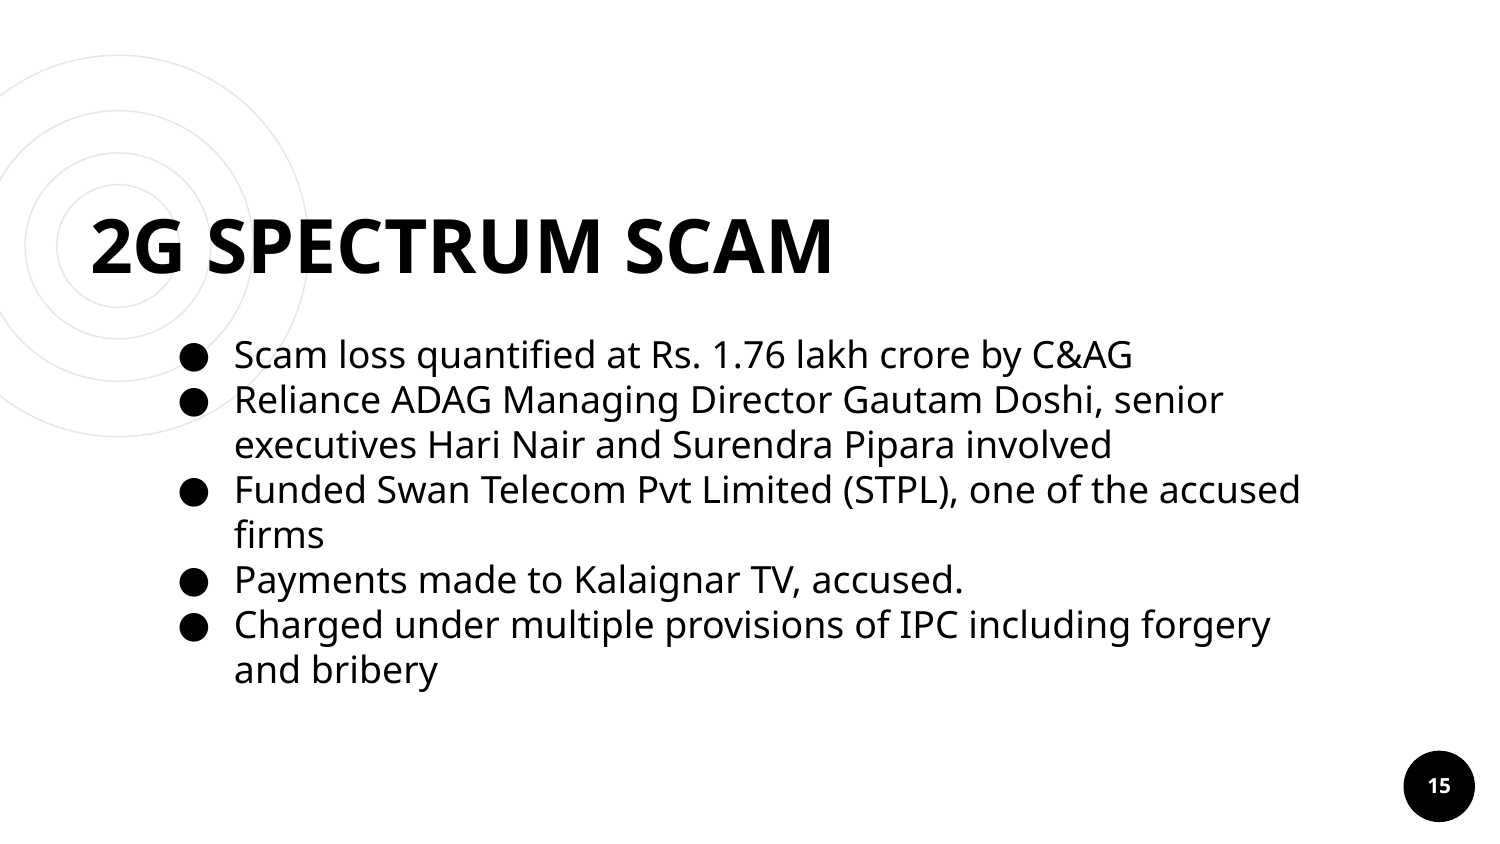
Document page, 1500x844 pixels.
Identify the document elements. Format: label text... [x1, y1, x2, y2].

title 2G SPECTRUM SCAM [75, 191, 932, 304]
text_box Scam loss quantified at Rs. 1.76 lakh crore by C&AG Reliance ADAG Managing Director Gautam Doshi, senior executives Hari Nair and Surendra Pipara involved Funded Swan Telecom Pvt Limited (STPL), one of the accused firms Payments made to Kalaignar TV, accused. Charged under multiple provisions of IPC including forgery and bribery [143, 315, 1336, 751]
slide_number ‹#› [1403, 750, 1475, 823]
